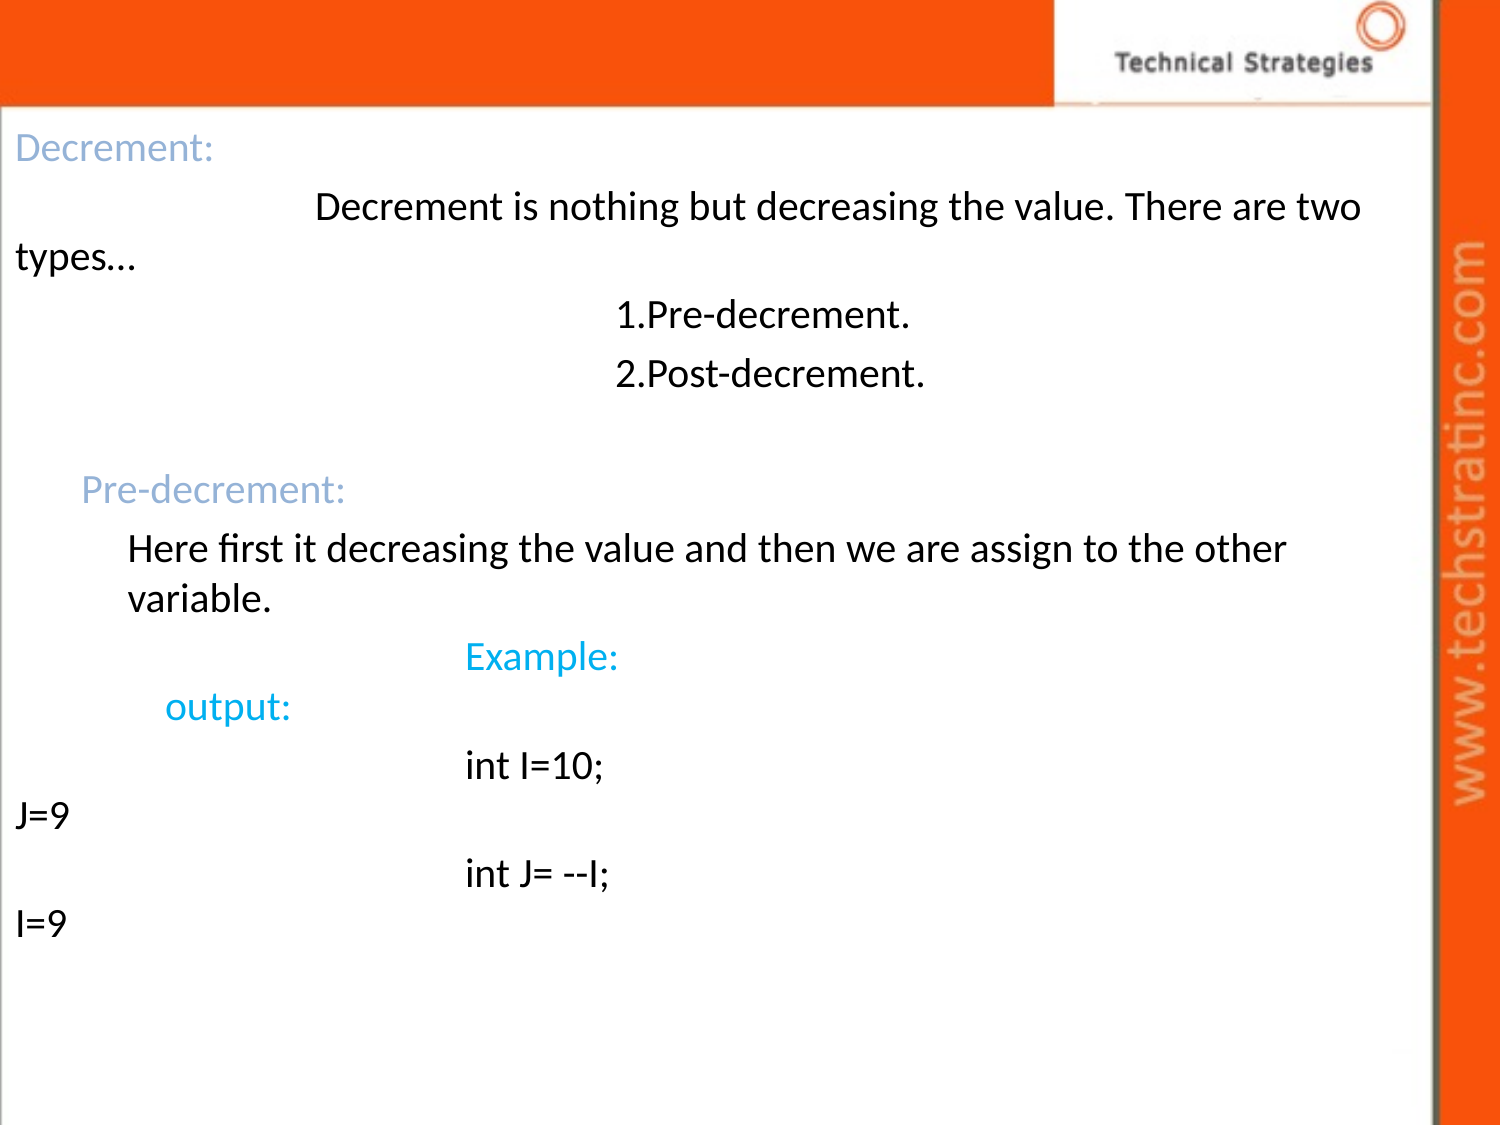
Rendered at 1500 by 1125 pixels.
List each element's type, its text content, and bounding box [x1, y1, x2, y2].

list Decrement: Decrement is nothing but decreasing the value. There are two types… 1.Pre-decrement. 2.Post-decrement. Pre-decrement: Here first it decreasing the value and then we are assign to the other variable. Example: output: int I=10; J=9 int J= --I; I=9 [0, 112, 1425, 988]
picture [0, 0, 1500, 1125]
